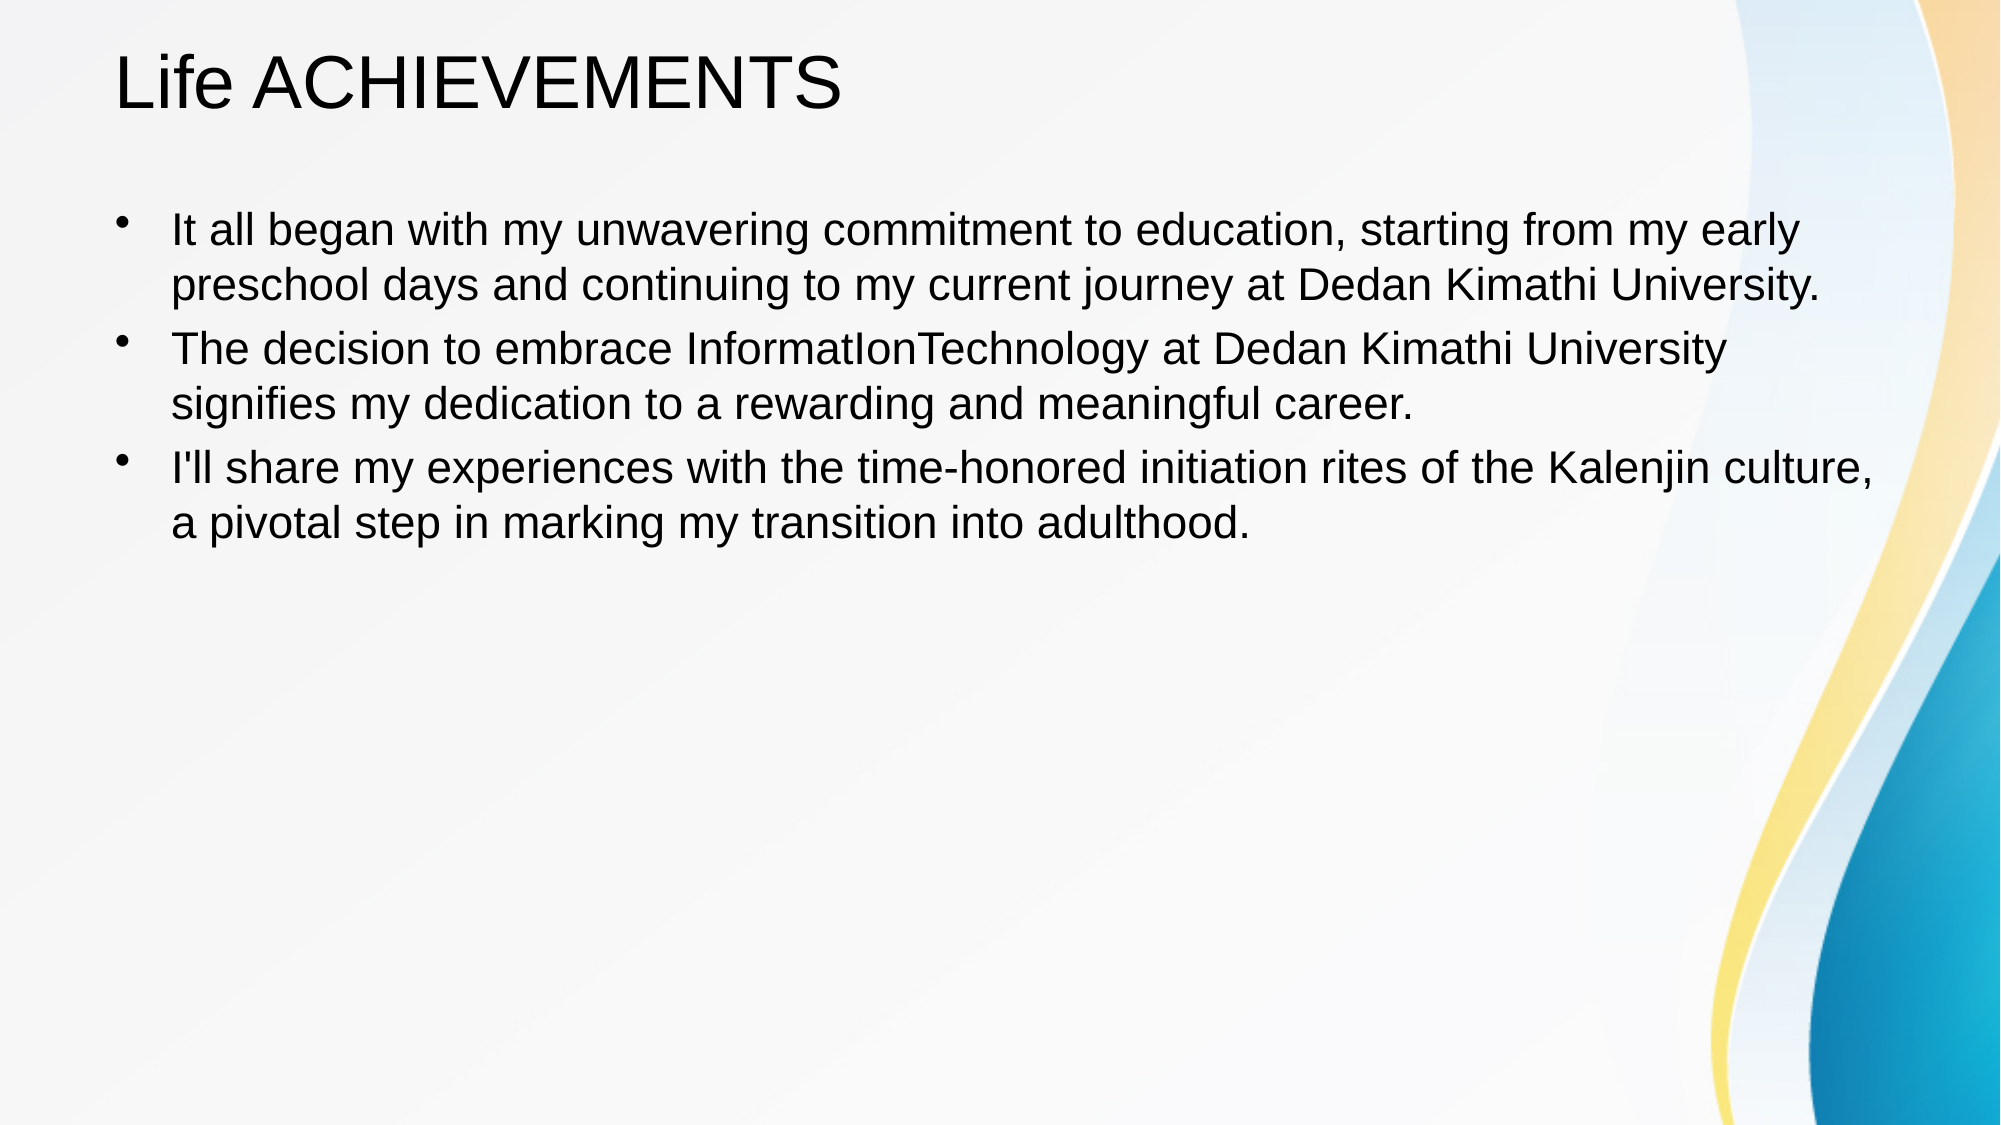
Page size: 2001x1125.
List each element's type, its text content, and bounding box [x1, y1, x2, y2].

title Life ACHIEVEMENTS [99, 30, 1901, 127]
picture [0, 0, 2001, 1125]
list It all began with my unwavering commitment to education, starting from my early preschool days and continuing to my current journey at Dedan Kimathi University. The decision to embrace InformatIonTechnology at Dedan Kimathi University signifies my dedication to a rewarding and meaningful career. I'll share my experiences with the time-honored initiation rites of the Kalenjin culture, a pivotal step in marking my transition into adulthood. [99, 192, 1901, 1006]
